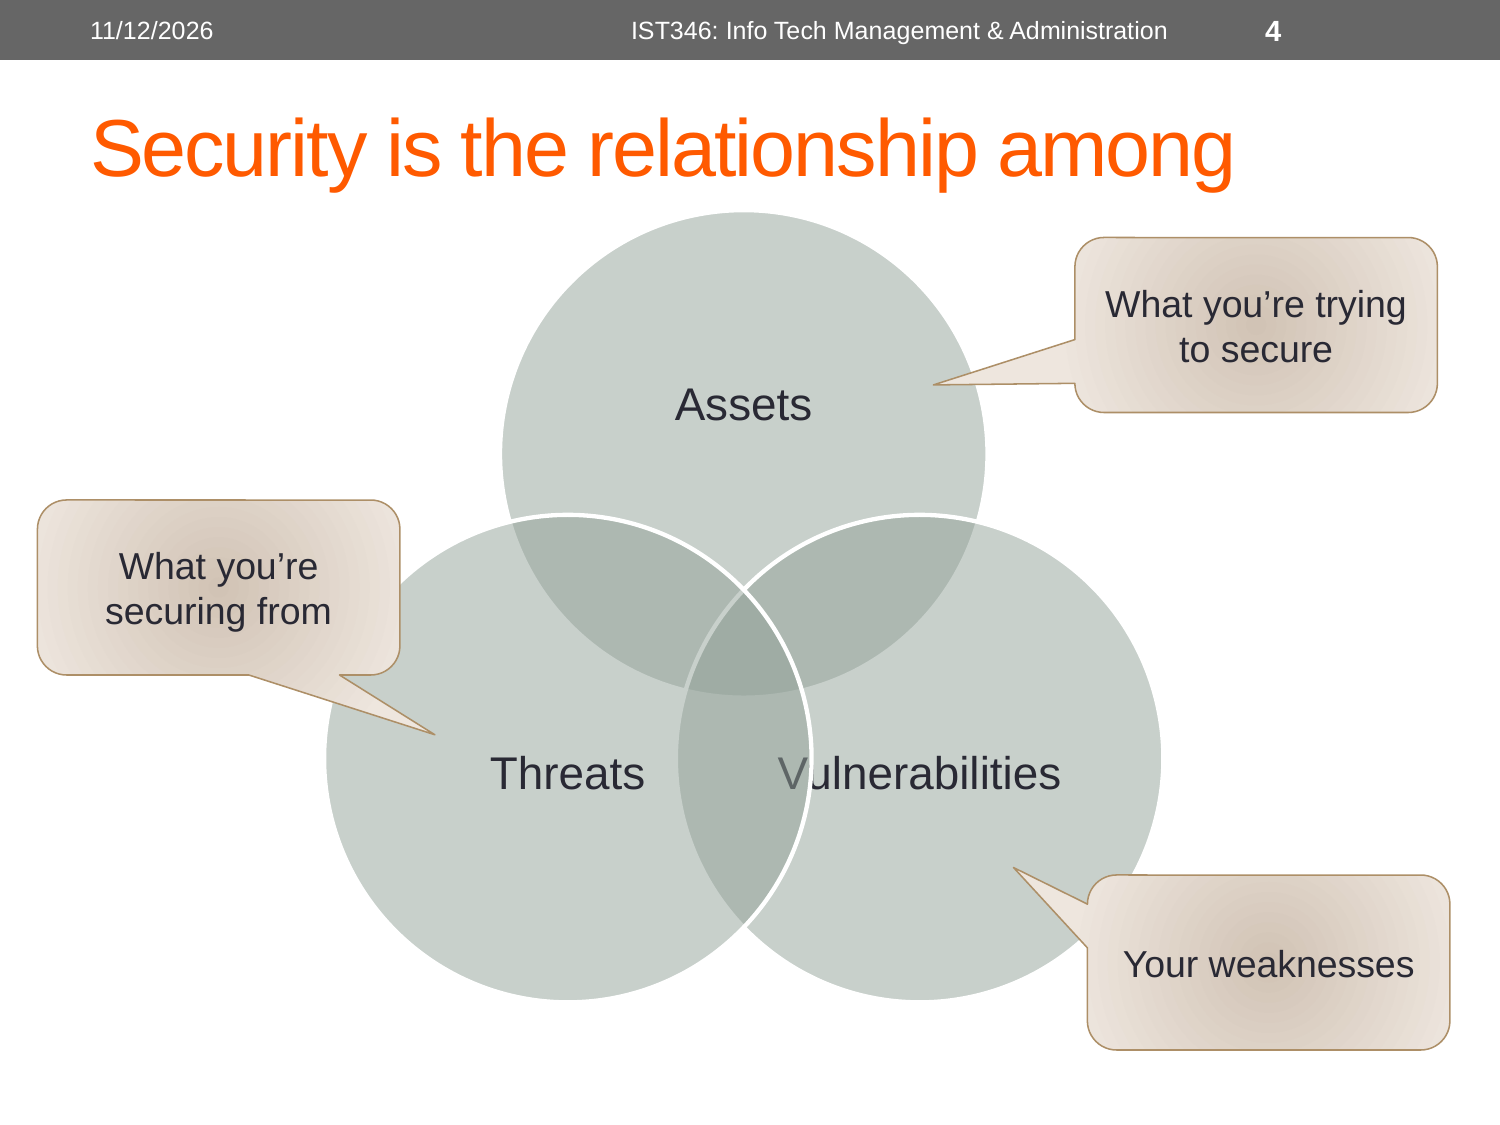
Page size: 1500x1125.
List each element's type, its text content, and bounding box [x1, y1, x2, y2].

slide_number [75, 3, 550, 57]
title Security is the relationship among [75, 87, 1425, 200]
text_box Your weaknesses [1086, 874, 1451, 1051]
text_box What you’re securing from [36, 499, 84, 676]
footer IST346: Info Tech Management & Administration [562, 3, 1238, 57]
text_box What you’re trying to secure [1409, 236, 1439, 414]
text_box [87, 199, 1401, 1013]
slide_number 4 [1250, 3, 1425, 57]
